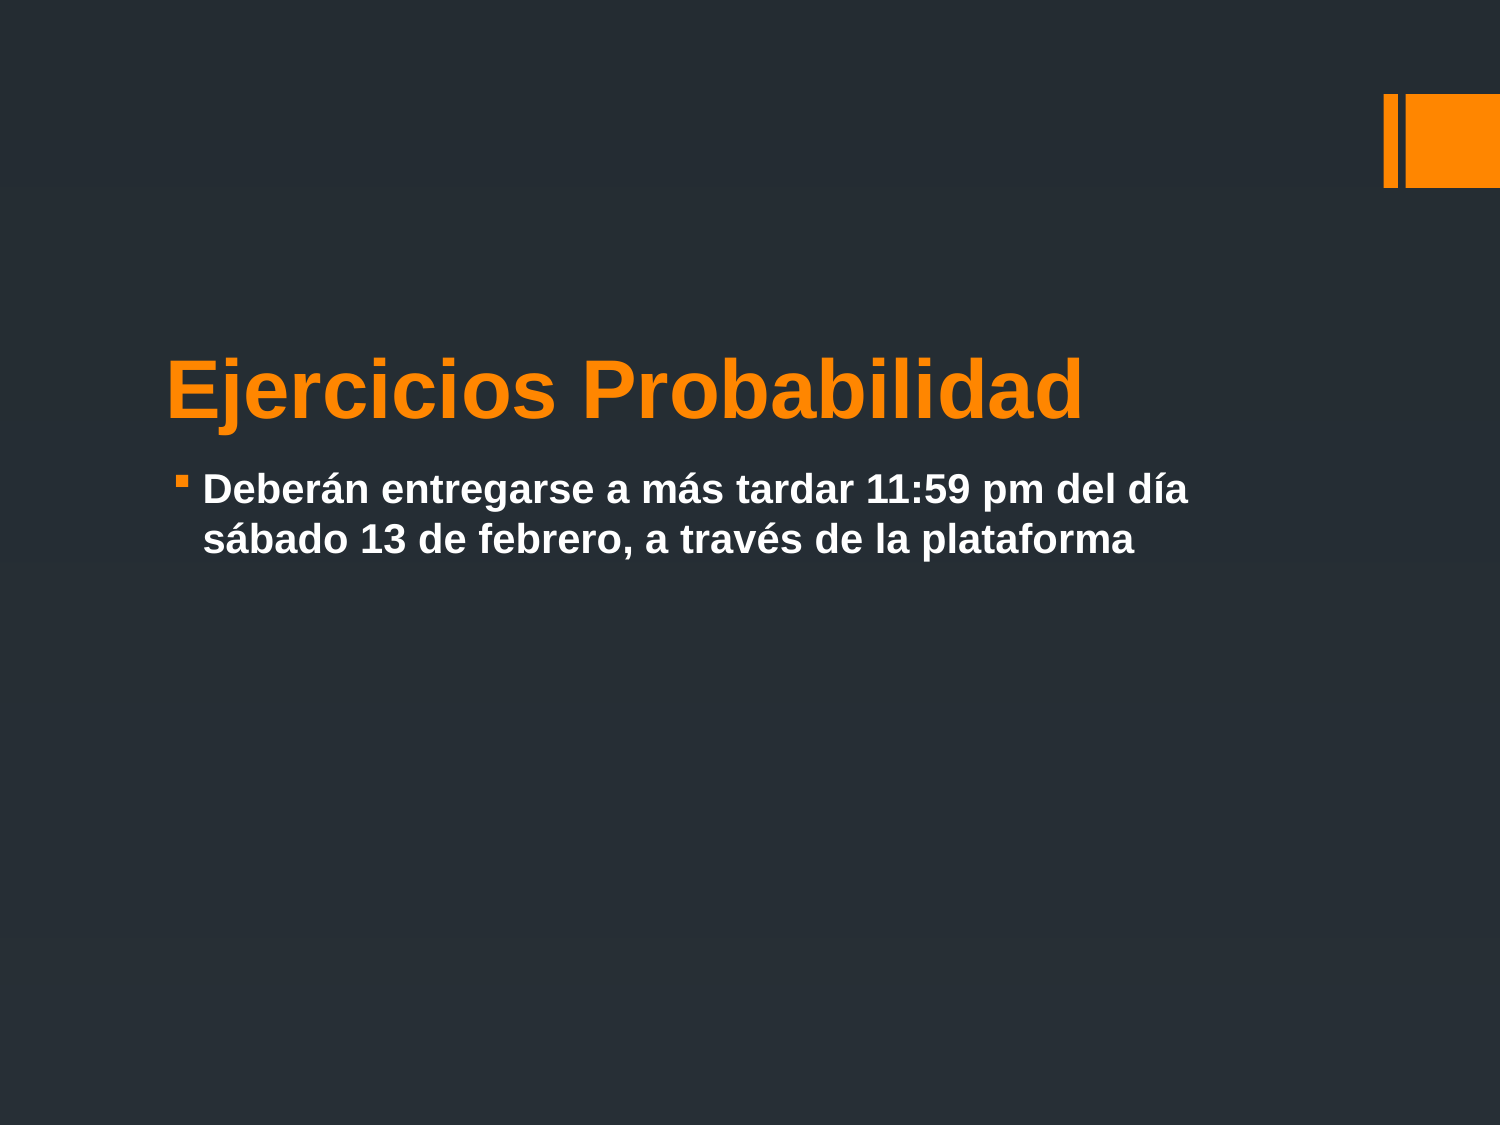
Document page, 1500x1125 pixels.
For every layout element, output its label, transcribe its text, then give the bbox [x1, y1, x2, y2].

list Deberán entregarse a más tardar 11:59 pm del día sábado 13 de febrero, a través de la plataforma [150, 454, 1350, 1035]
title Ejercicios Probabilidad [150, 253, 1350, 443]
